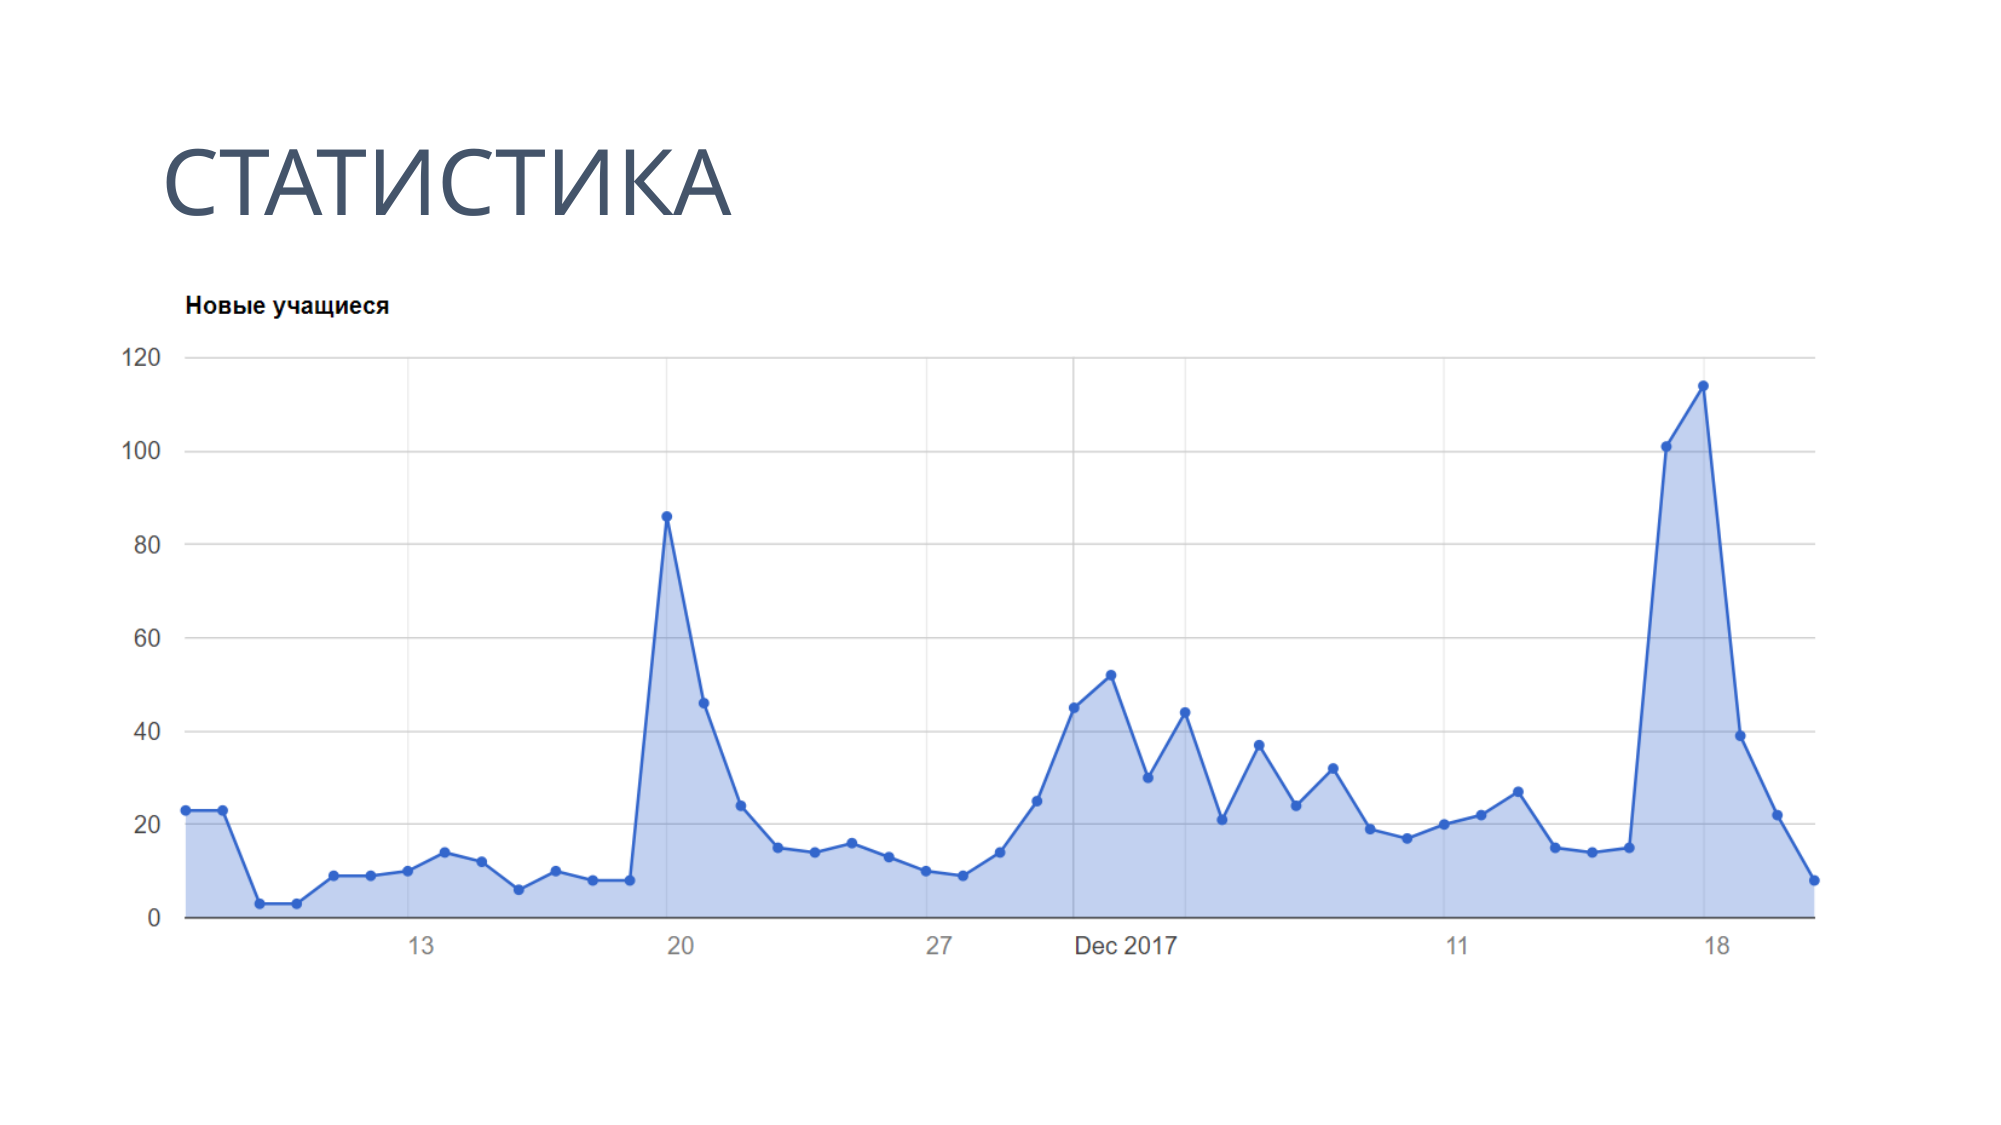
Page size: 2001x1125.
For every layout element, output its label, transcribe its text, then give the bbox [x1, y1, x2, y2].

text_box Статистика [146, 101, 1735, 241]
picture [100, 274, 1900, 981]
